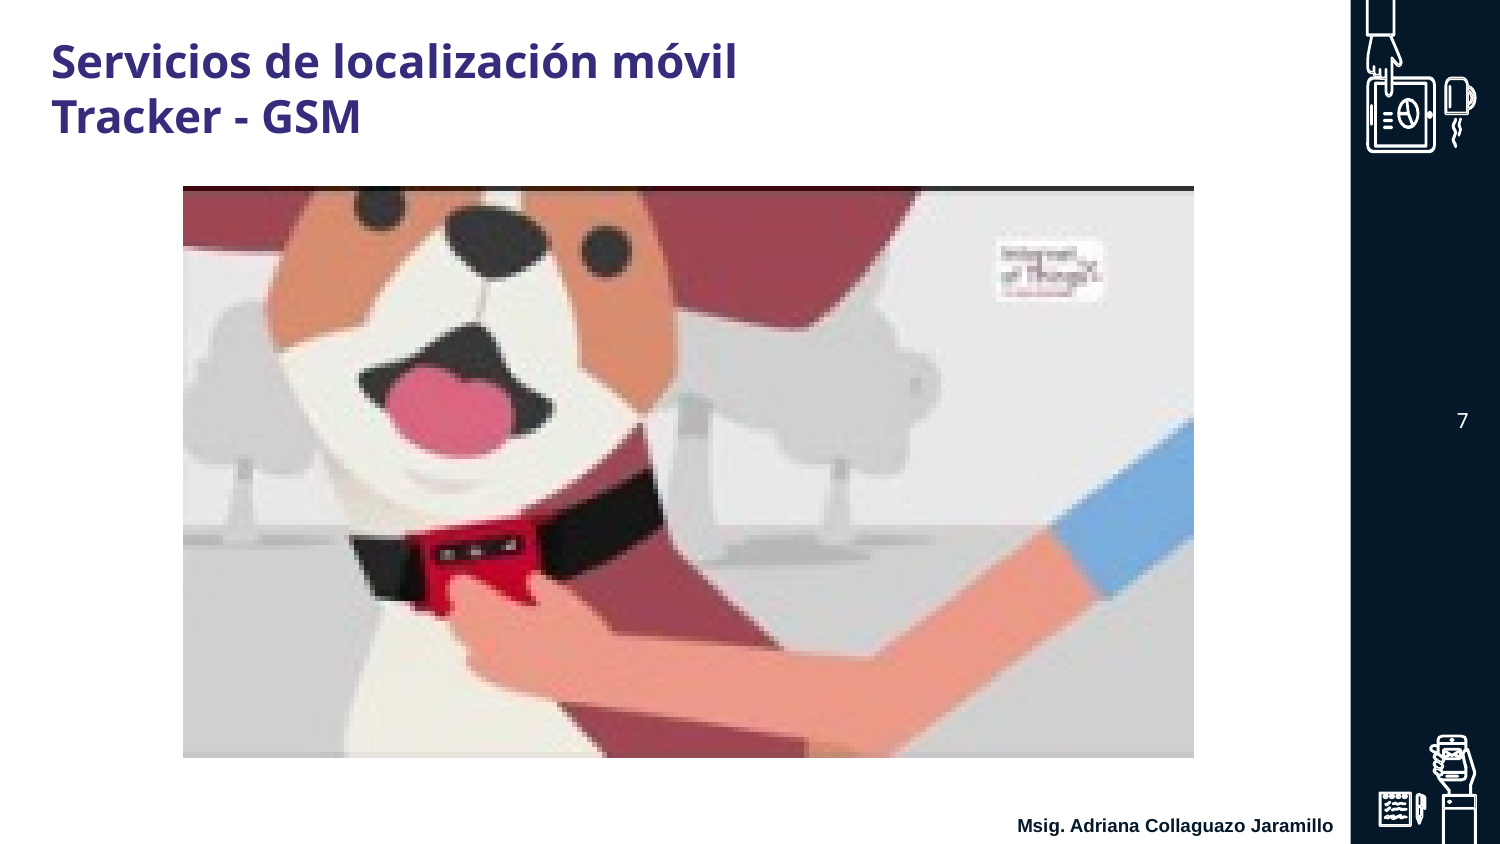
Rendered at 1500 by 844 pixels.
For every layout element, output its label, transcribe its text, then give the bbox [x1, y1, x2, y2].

slide_number ‹#› [1425, 362, 1500, 482]
picture [183, 186, 1194, 758]
text_box Servicios de localización móvil Tracker - GSM [36, 22, 1289, 158]
